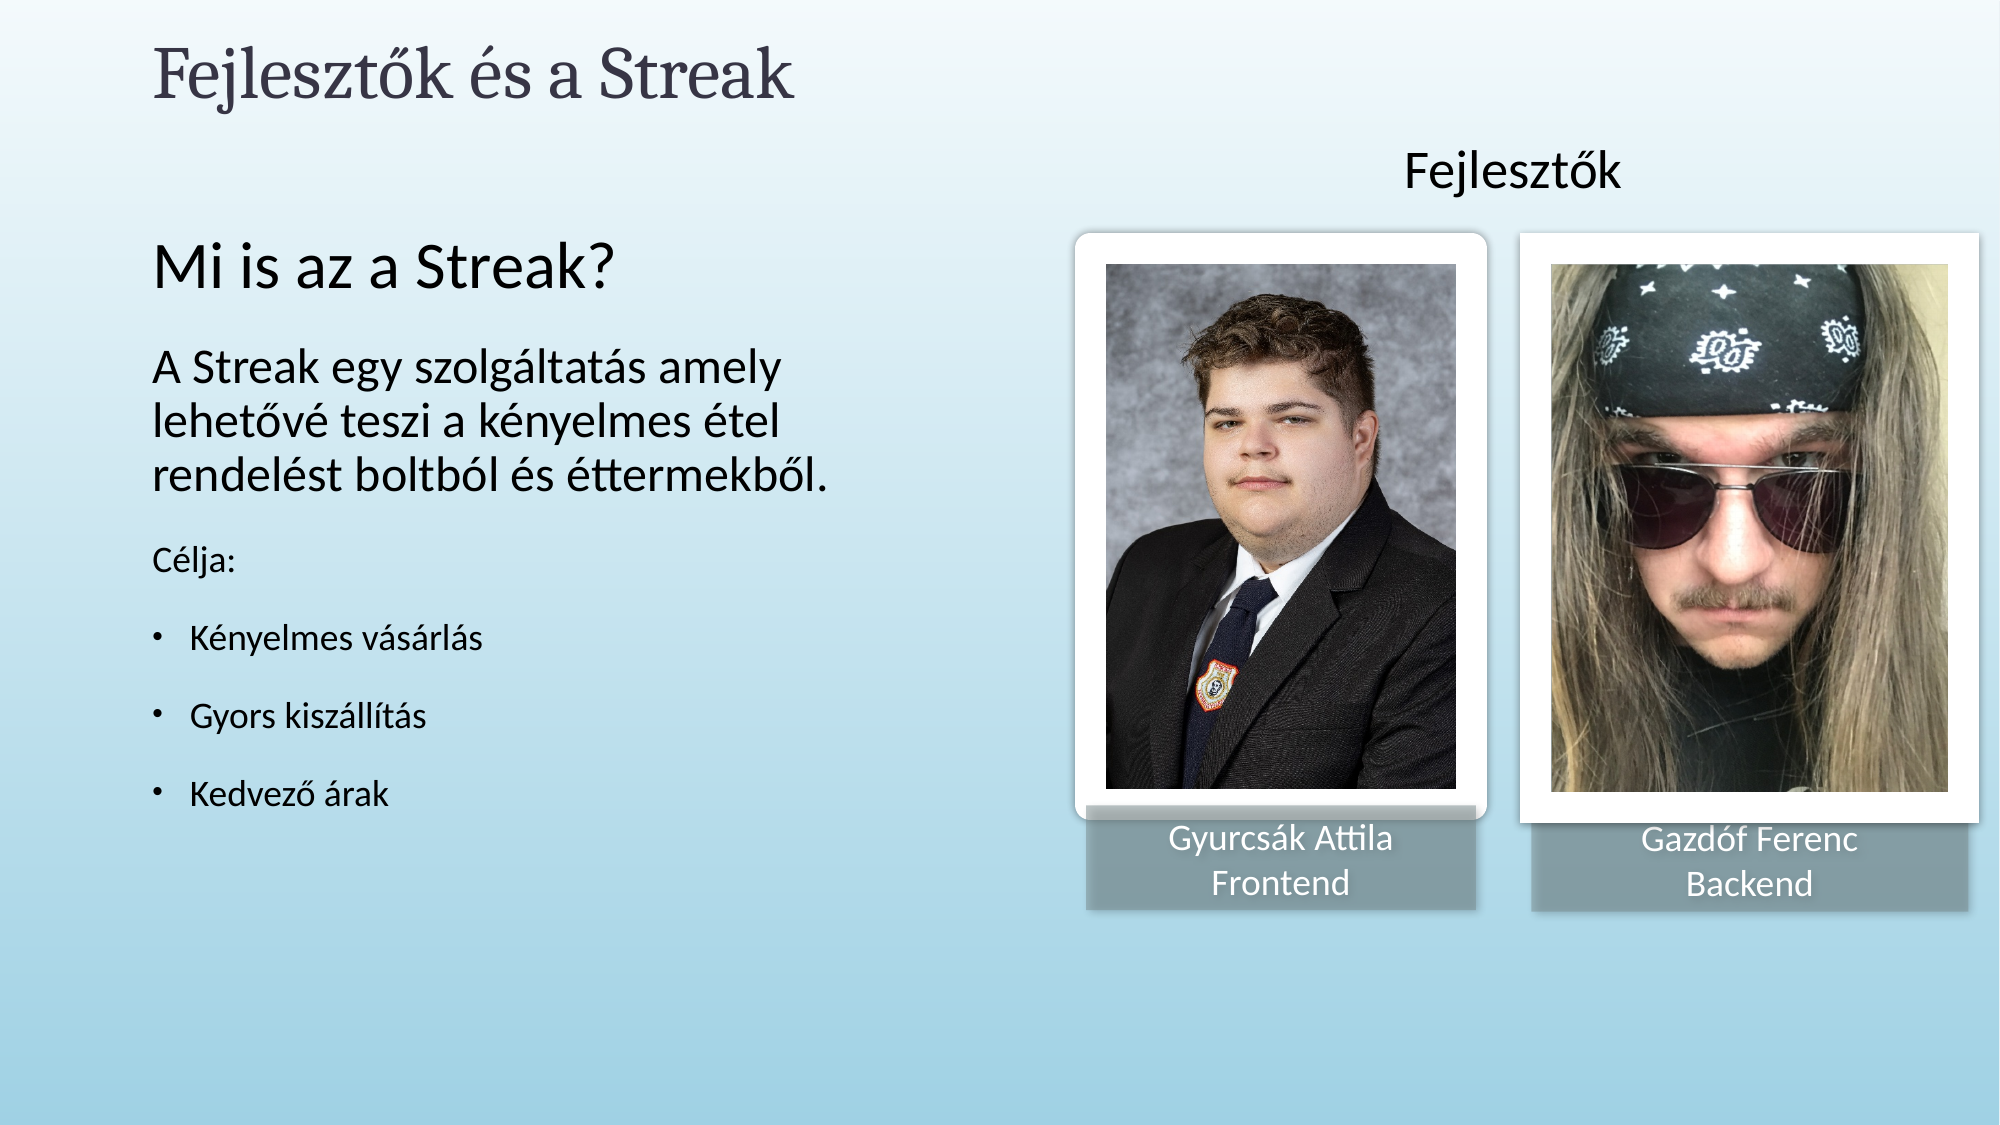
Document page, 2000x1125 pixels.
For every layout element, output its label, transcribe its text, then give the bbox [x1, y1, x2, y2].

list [1106, 264, 1457, 790]
list Fejlesztők [1389, 114, 1674, 227]
text_box Gazdóf Ferenc Backend [1531, 831, 1969, 912]
picture [1485, 265, 2000, 792]
list Mi is az a Streak? [137, 185, 963, 332]
text_box Gyurcsák Attila Frontend [1086, 805, 1476, 911]
title Fejlesztők és a Streak [137, 12, 1938, 121]
list A Streak egy szolgáltatás amely lehetővé teszi a kényelmes étel rendelést boltból és éttermekből. Célja: Kényelmes vásárlás Gyors kiszállítás Kedvező árak [137, 332, 963, 858]
